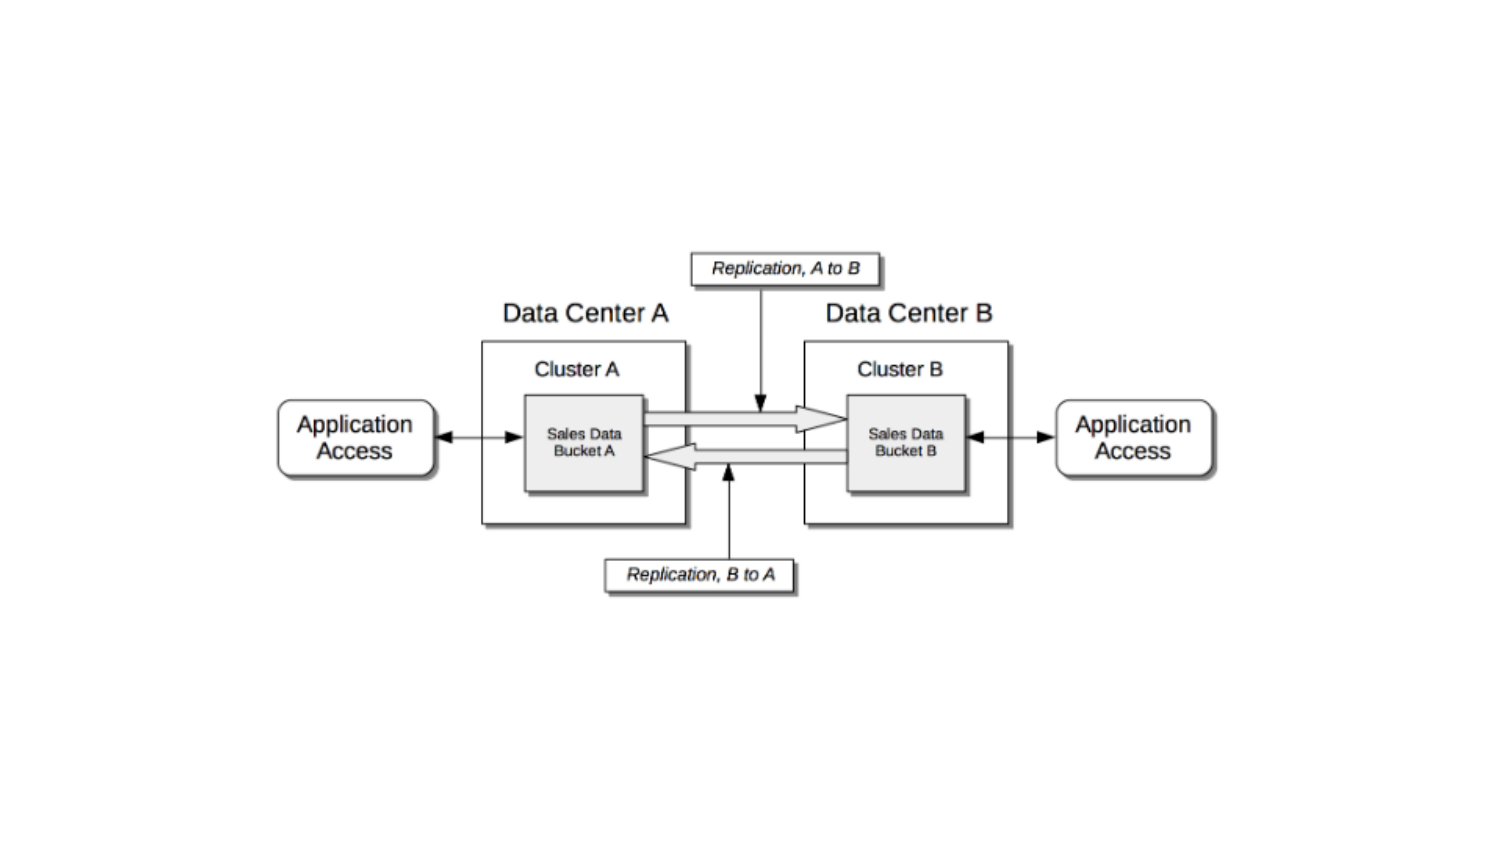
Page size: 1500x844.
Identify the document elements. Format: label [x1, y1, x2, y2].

picture [242, 221, 1258, 623]
